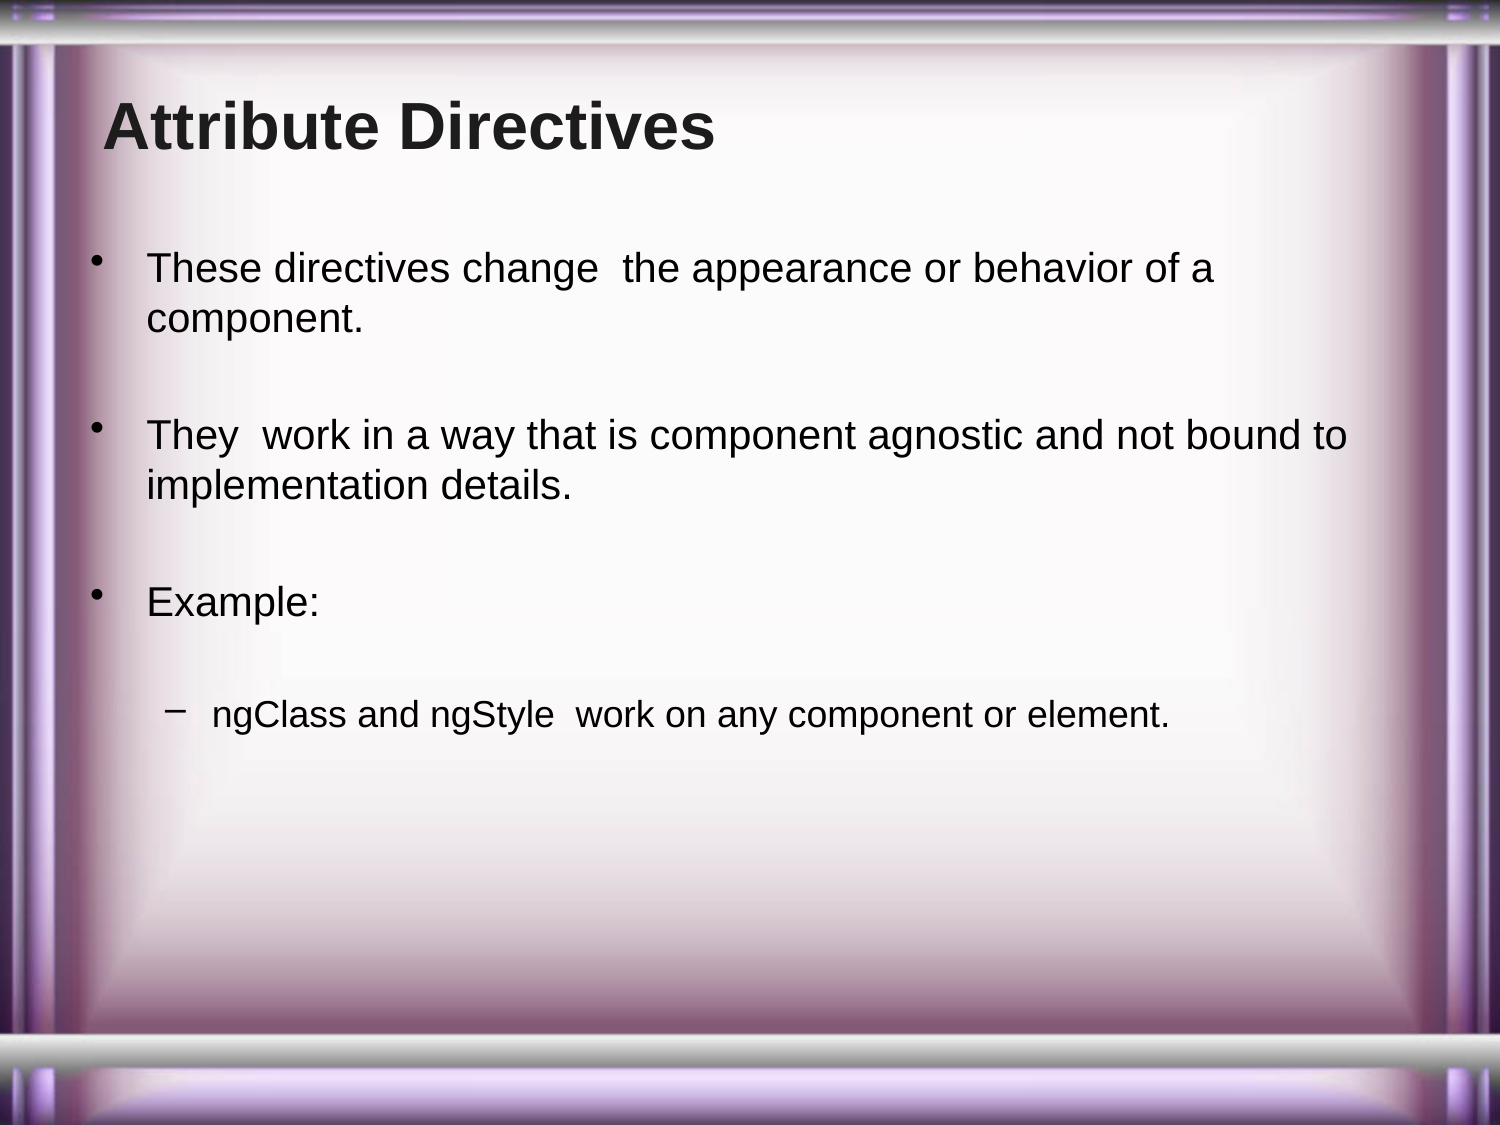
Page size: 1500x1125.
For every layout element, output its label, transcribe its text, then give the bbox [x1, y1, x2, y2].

picture [0, 0, 1500, 1125]
list These directives change the appearance or behavior of a component. They work in a way that is component agnostic and not bound to implementation details. Example: ngClass and ngStyle work on any component or element. [75, 174, 1425, 1005]
title Attribute Directives [87, 62, 1438, 183]
